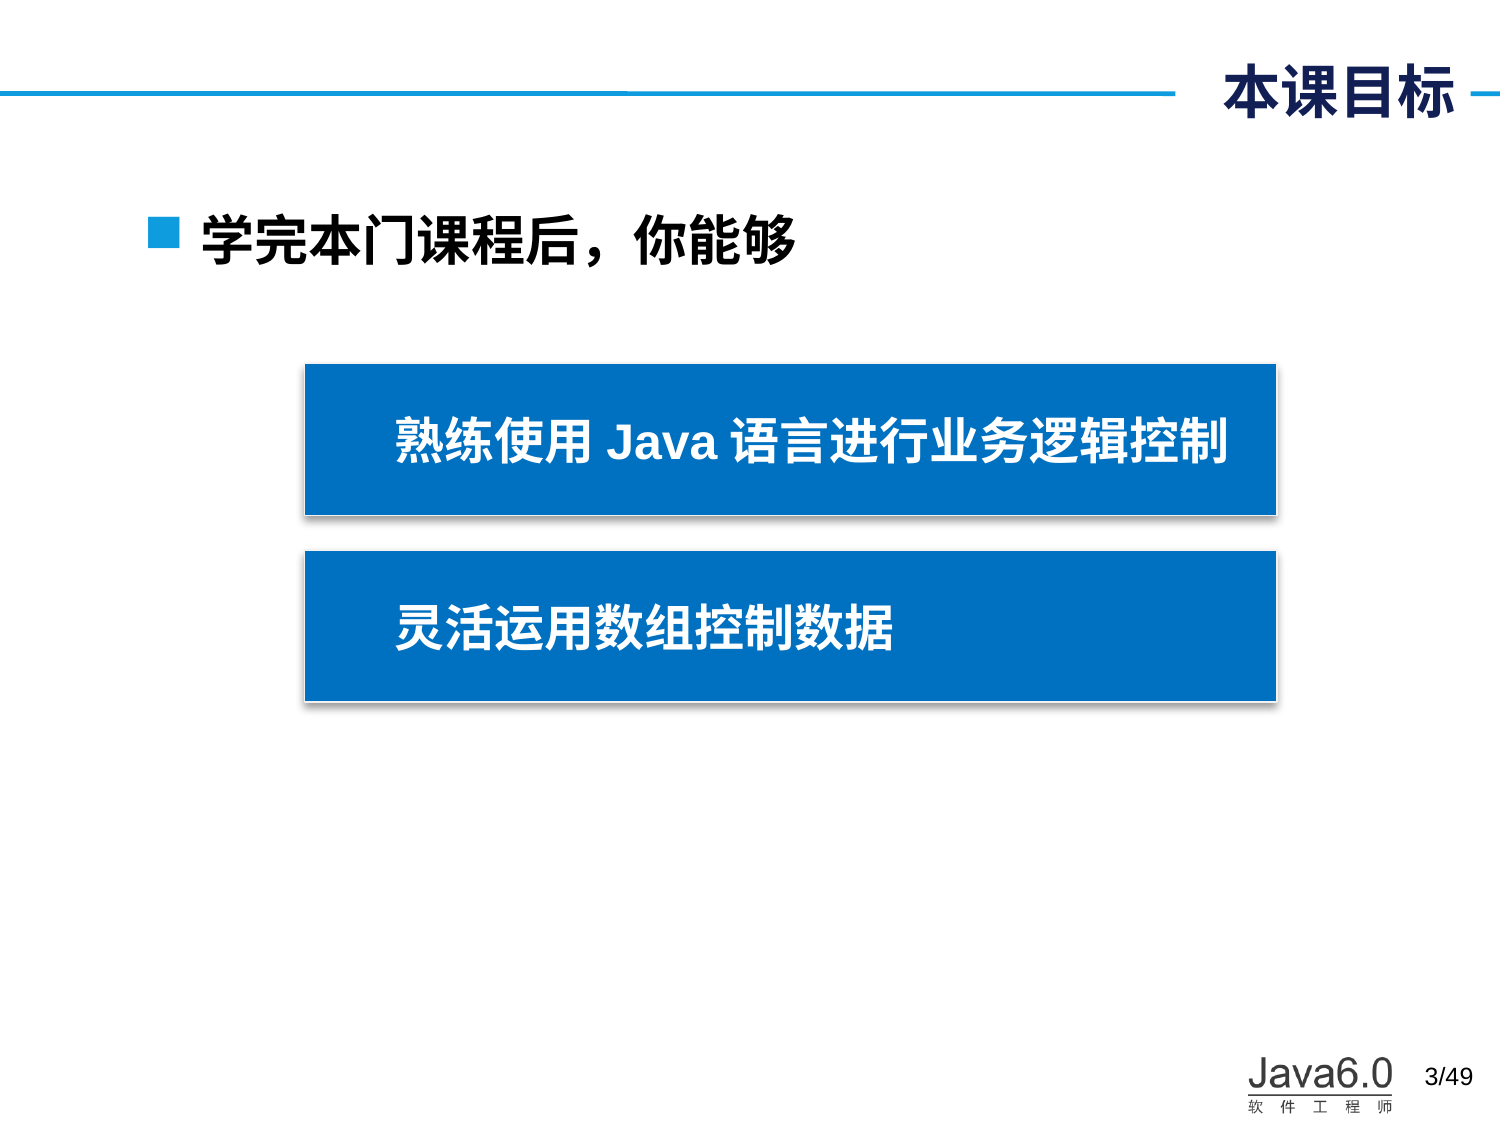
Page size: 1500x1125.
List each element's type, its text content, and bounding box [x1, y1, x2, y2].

text_box 灵活运用数组控制数据 [304, 549, 1278, 703]
list 学完本门课程后，你能够 [128, 198, 1383, 1044]
slide_number /49 [1138, 1053, 1489, 1114]
title 本课目标 [1174, 46, 1471, 133]
text_box 熟练使用Java语言进行业务逻辑控制 [304, 363, 1278, 516]
